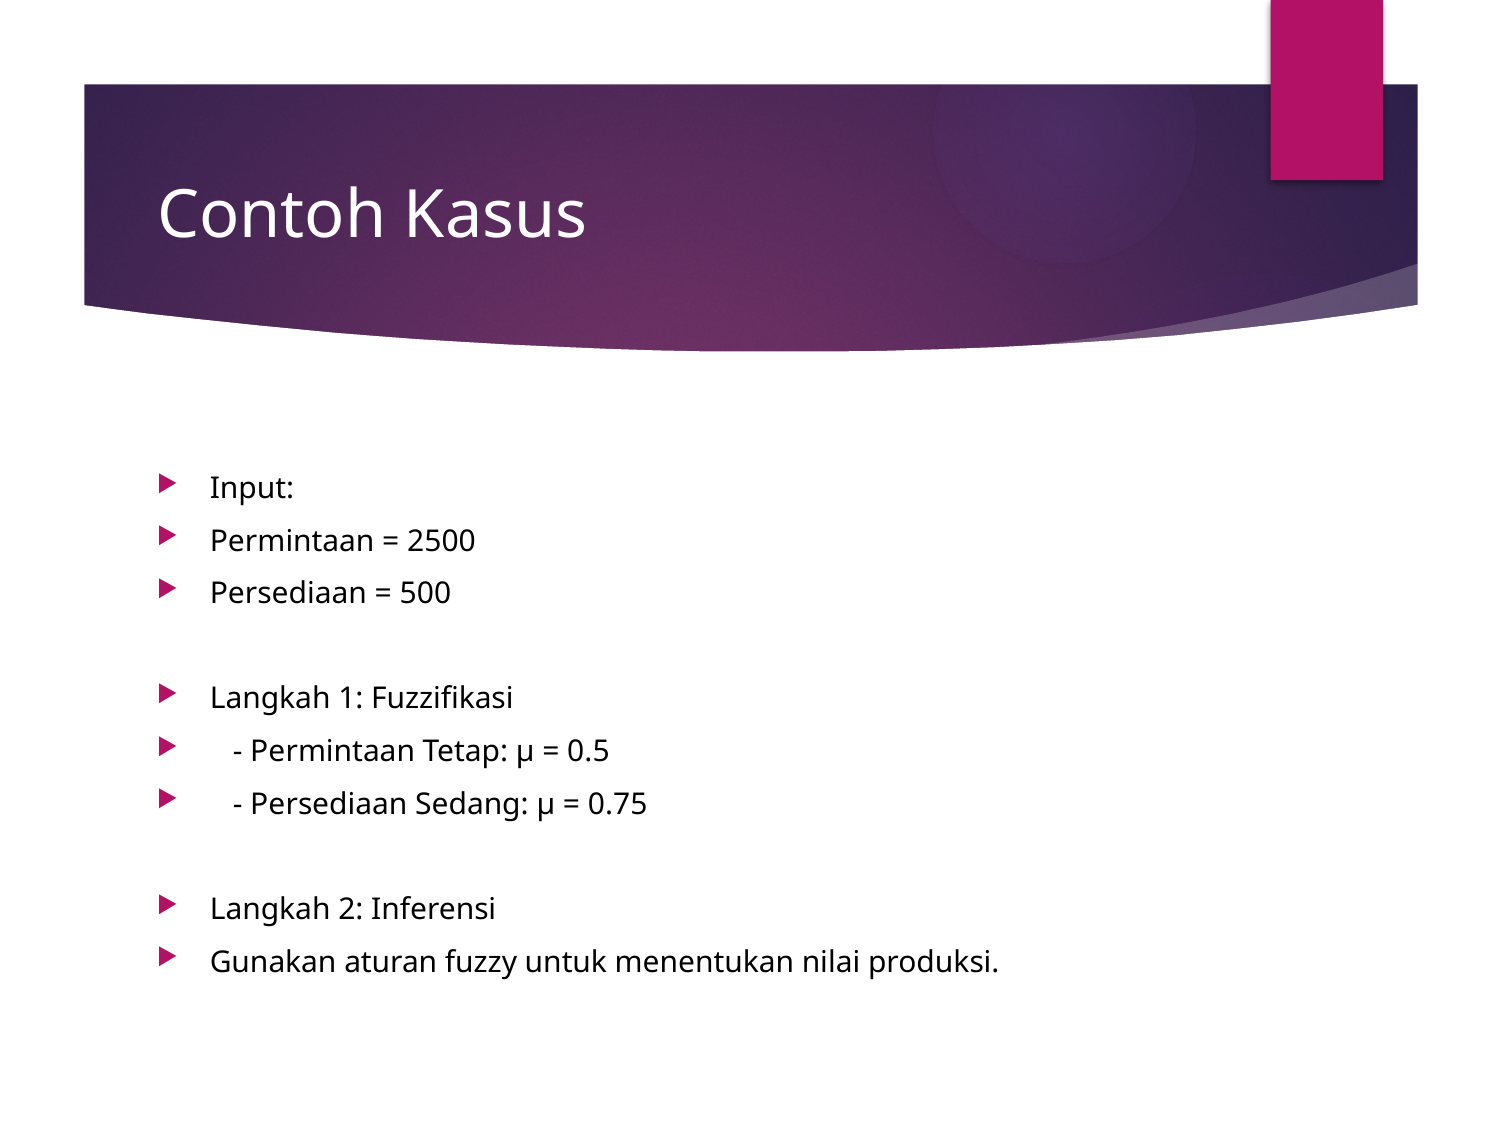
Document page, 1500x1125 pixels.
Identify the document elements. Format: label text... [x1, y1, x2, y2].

list Input: Permintaan = 2500 Persediaan = 500 Langkah 1: Fuzzifikasi - Permintaan Tetap: μ = 0.5 - Persediaan Sedang: μ = 0.75 Langkah 2: Inferensi Gunakan aturan fuzzy untuk menentukan nilai produksi. [141, 408, 1183, 988]
title Contoh Kasus [142, 152, 1183, 269]
